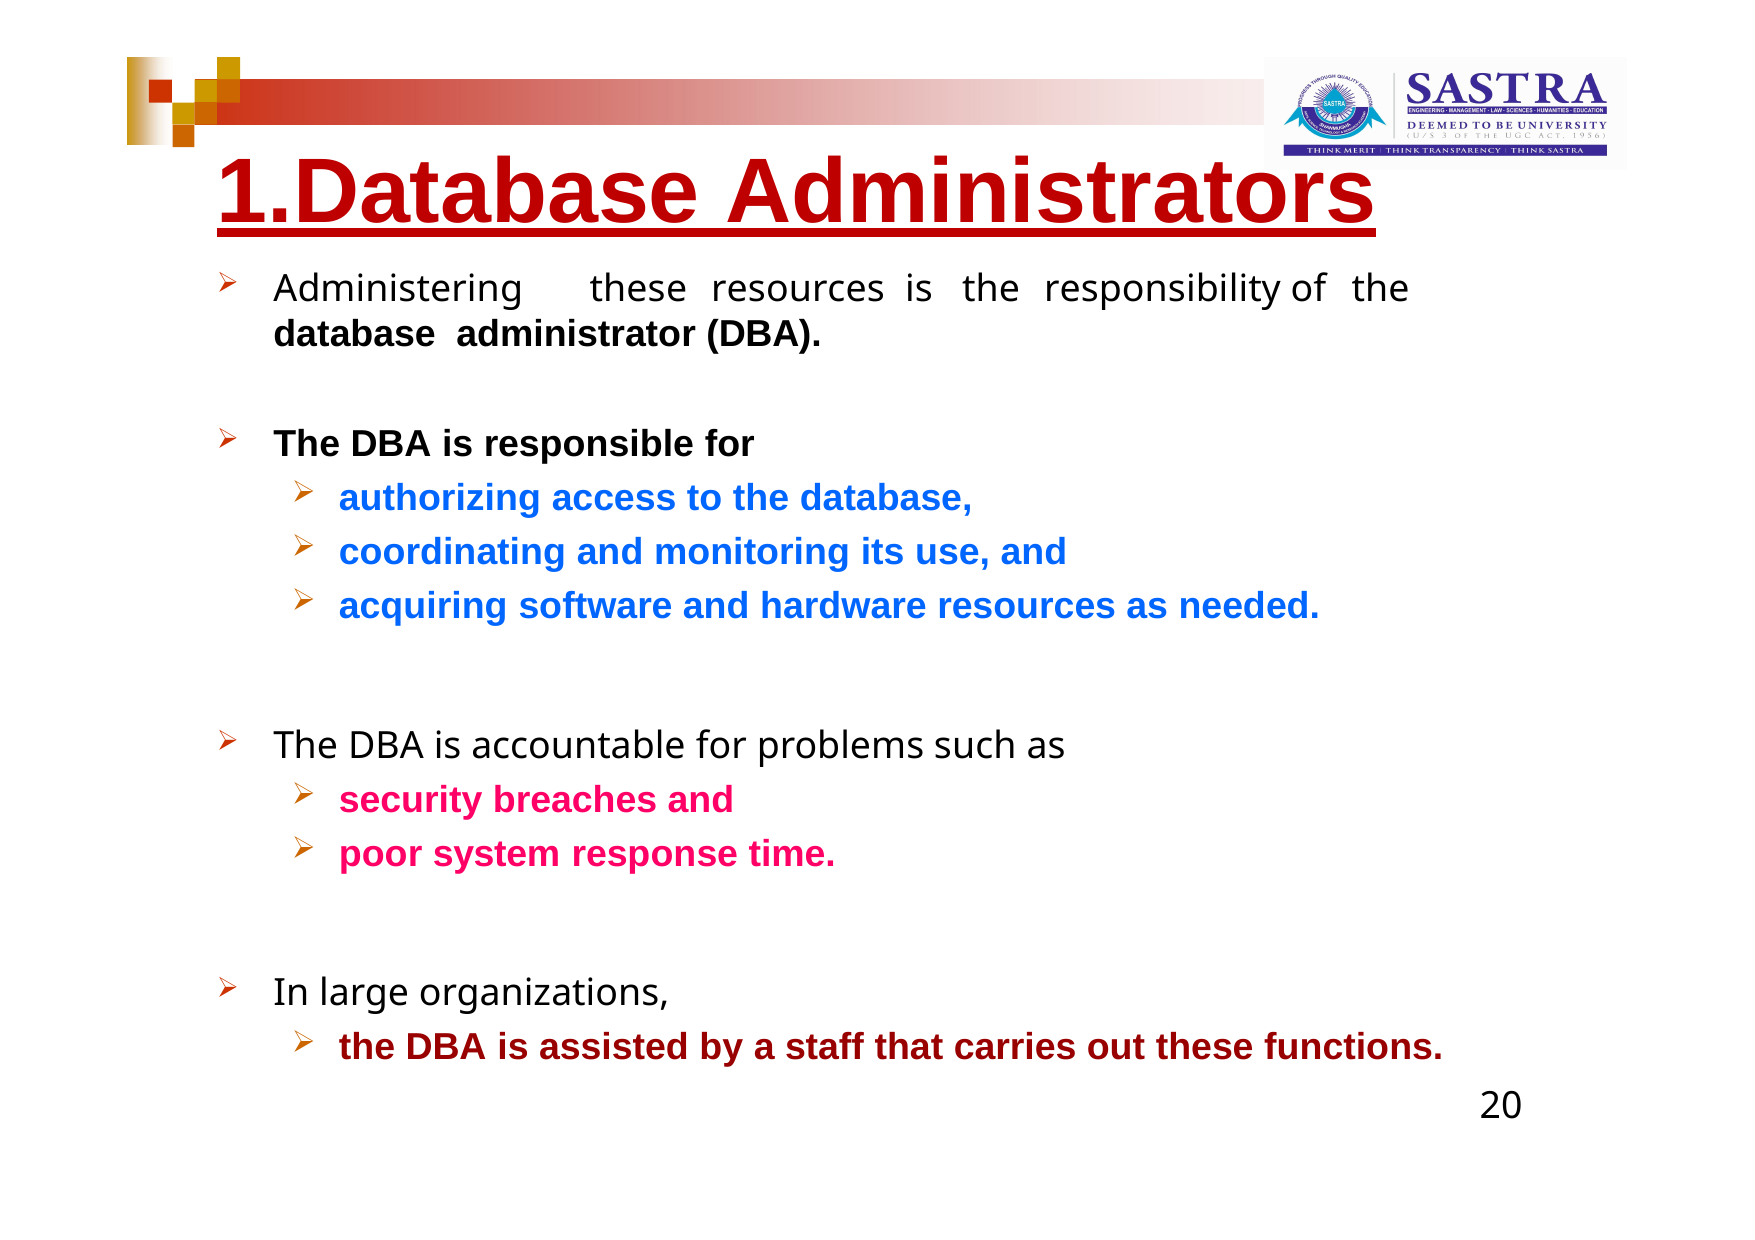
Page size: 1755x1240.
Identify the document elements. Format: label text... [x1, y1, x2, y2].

picture [127, 57, 173, 145]
slide_number 20 [1473, 1089, 1528, 1240]
list Administering these resources is the responsibility of the database administrator (DBA). The DBA is responsible for authorizing access to the database, coordinating and monitoring its use, and acquiring software and hardware resources as needed. The DBA is accountable for problems such as security breaches and poor system response time. In large organizations, the DBA is assisted by a staff that carries out these functions. [214, 261, 1540, 1068]
picture [217, 57, 1627, 170]
title 1.Database Administrators [214, 128, 1380, 338]
